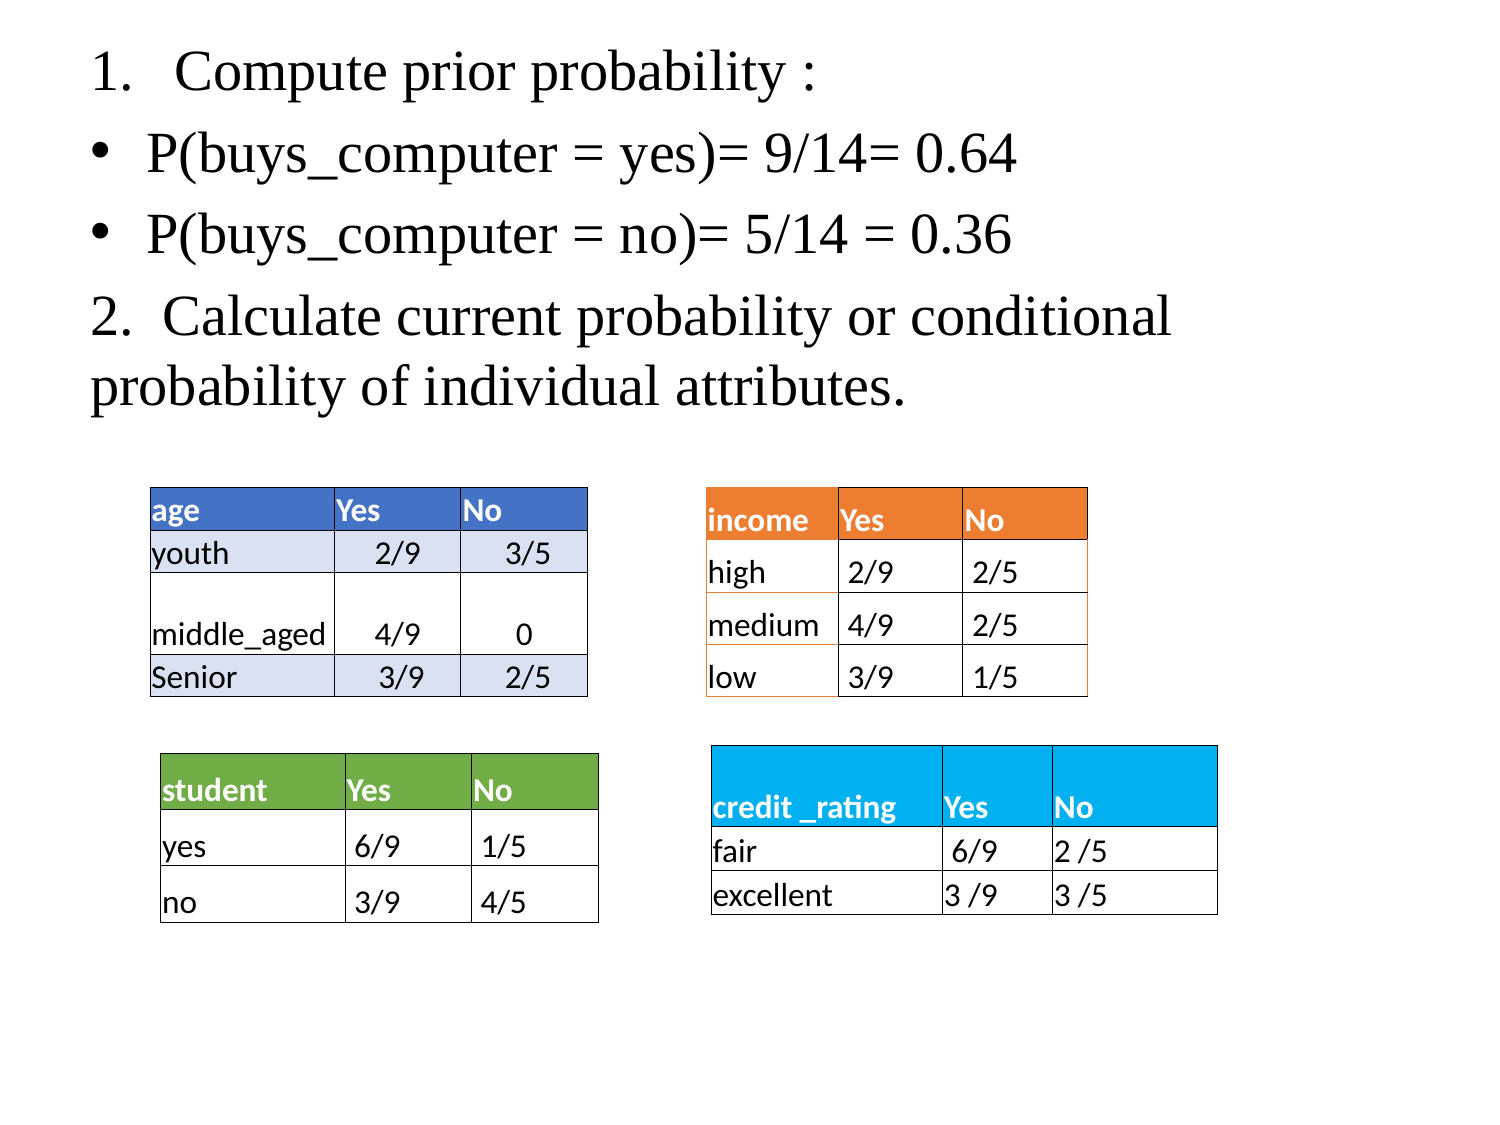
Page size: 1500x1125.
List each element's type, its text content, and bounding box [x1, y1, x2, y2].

table_cell no [161, 866, 345, 922]
table_cell 3/9 [335, 655, 460, 696]
table_header Yes [335, 488, 460, 530]
table_cell 2/9 [335, 531, 460, 572]
table_cell 6/9 [346, 810, 471, 865]
list Compute prior probability : P(buys_computer = yes)= 9/14= 0.64 P(buys_computer = no)= 5/14 = 0.36 2. Calculate current probability or conditional probability of individual attributes. [75, 24, 1425, 1005]
table_header No [472, 754, 598, 809]
table_cell 1/5 [963, 645, 1087, 696]
table_cell 2/5 [963, 540, 1087, 592]
table_header student [161, 754, 345, 809]
table_cell 3 /9 [943, 871, 1052, 914]
table_header Yes [839, 488, 962, 539]
table_header No [461, 488, 587, 530]
table_cell medium [707, 593, 838, 644]
table_cell 4/5 [472, 866, 598, 922]
table_cell yes [161, 810, 345, 865]
table_header income [707, 488, 838, 539]
table_cell 2/5 [963, 593, 1087, 644]
table_header age [151, 488, 334, 530]
table_cell 2 /5 [1053, 827, 1217, 870]
table_cell 4/9 [335, 573, 460, 654]
table_header credit _rating [712, 746, 942, 826]
table_cell Senior [151, 655, 334, 696]
table_cell 4/9 [839, 593, 962, 644]
table_header No [1053, 746, 1217, 826]
table_cell fair [712, 827, 942, 870]
table_cell 3/5 [461, 531, 587, 572]
table_header No [963, 488, 1087, 539]
table_cell excellent [712, 871, 942, 914]
table_cell high [707, 540, 838, 592]
table_cell low [707, 645, 838, 696]
table_cell 0 [461, 573, 587, 654]
table_header Yes [943, 746, 1052, 826]
table_cell 3/9 [346, 866, 471, 922]
table_header Yes [346, 754, 471, 809]
table_cell youth [151, 531, 334, 572]
table_cell middle_aged [151, 573, 334, 654]
table_cell 6/9 [943, 827, 1052, 870]
table_cell 3/9 [839, 645, 962, 696]
table_cell 2/9 [839, 540, 962, 592]
table_cell 2/5 [461, 655, 587, 696]
table_cell 3 /5 [1053, 871, 1217, 914]
table_cell 1/5 [472, 810, 598, 865]
